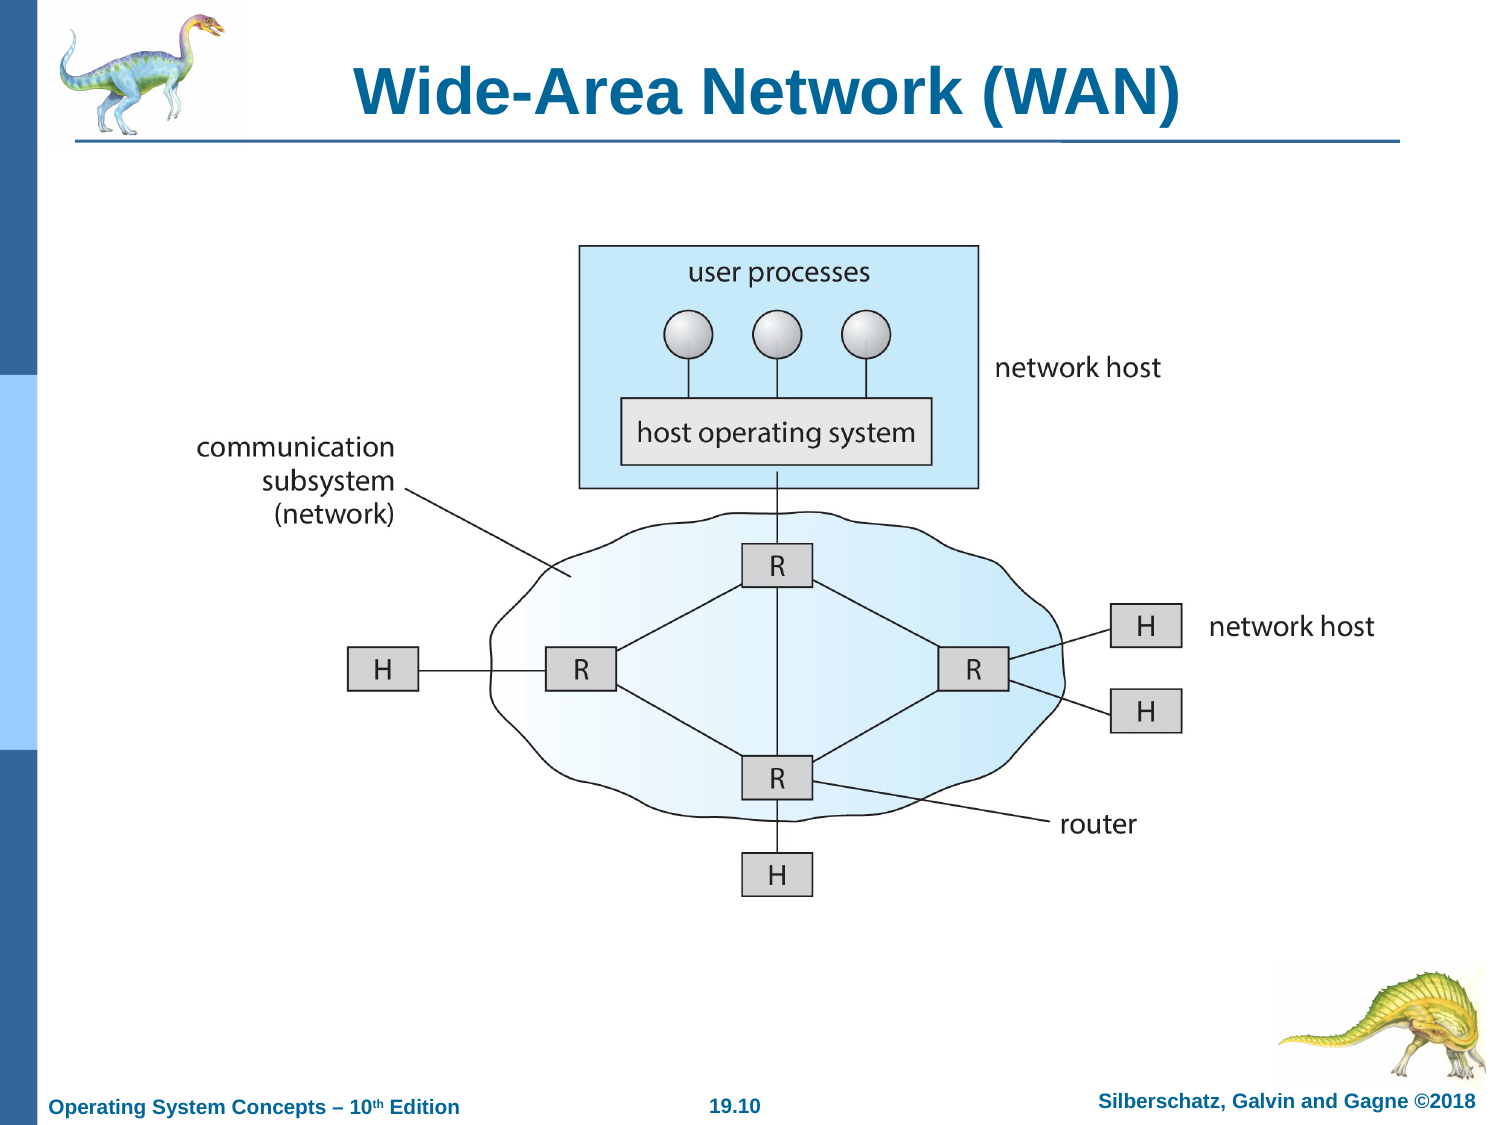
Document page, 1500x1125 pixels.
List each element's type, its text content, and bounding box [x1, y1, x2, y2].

picture [1275, 959, 1486, 1090]
picture [46, 0, 243, 149]
title Wide-Area Network (WAN) [136, 41, 1400, 136]
picture [196, 245, 1375, 897]
